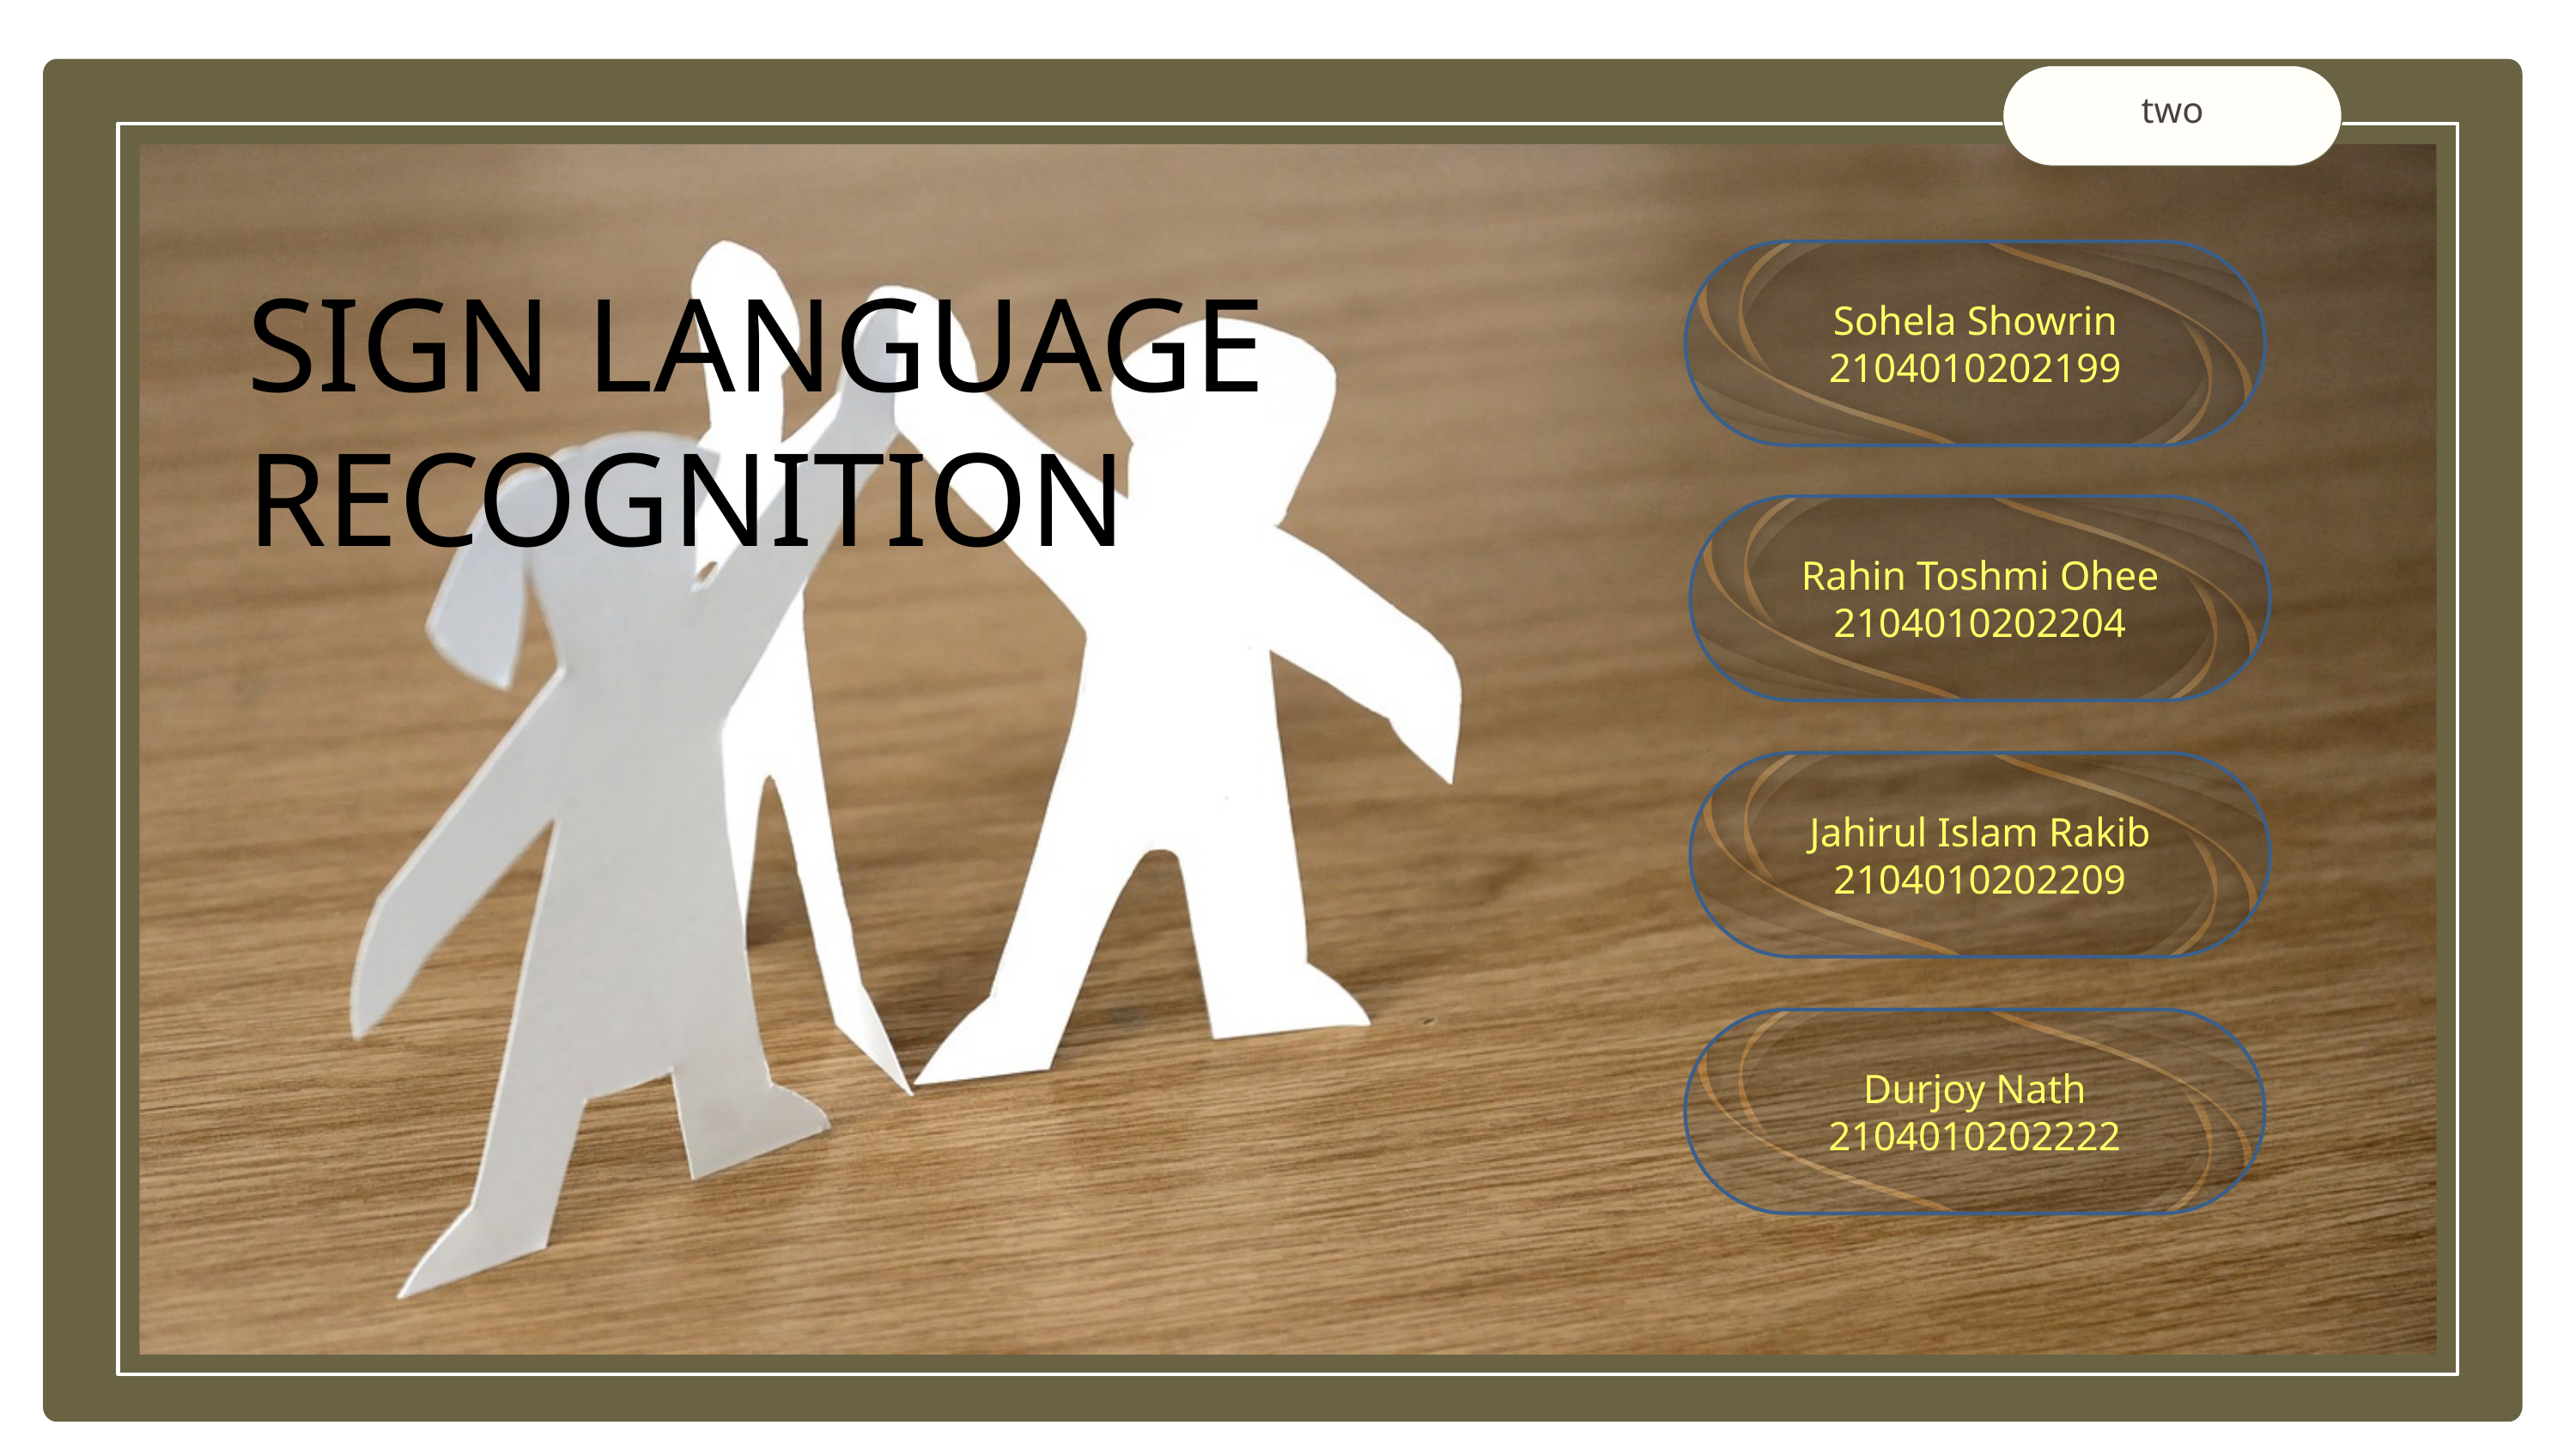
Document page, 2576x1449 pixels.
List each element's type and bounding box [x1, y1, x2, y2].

text_box [42, 58, 2523, 1422]
text_box [2002, 64, 2342, 167]
text_box [139, 144, 2437, 1355]
